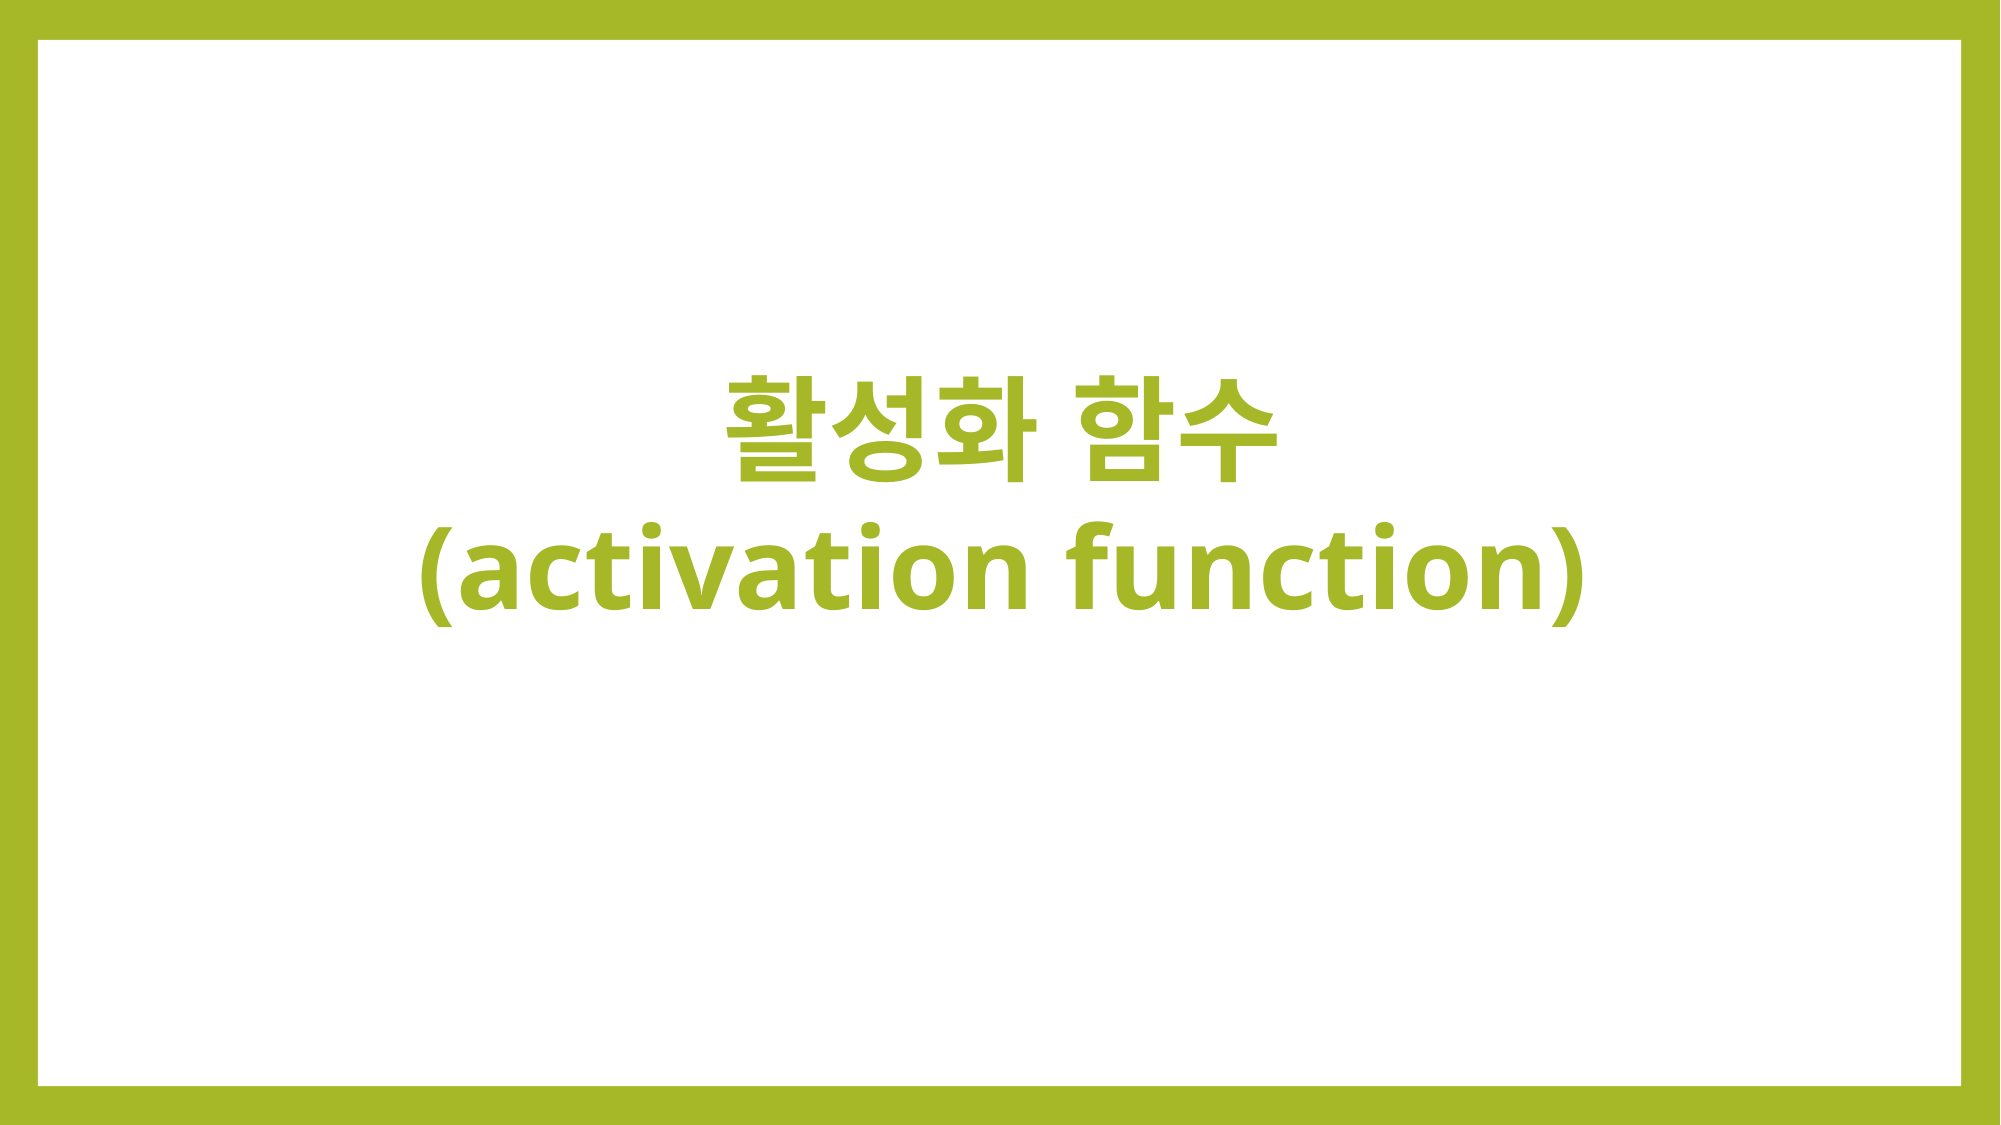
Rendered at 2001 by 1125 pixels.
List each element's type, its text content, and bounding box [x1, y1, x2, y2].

text_box 활성화 함수 (activation function) [38, 350, 1968, 641]
